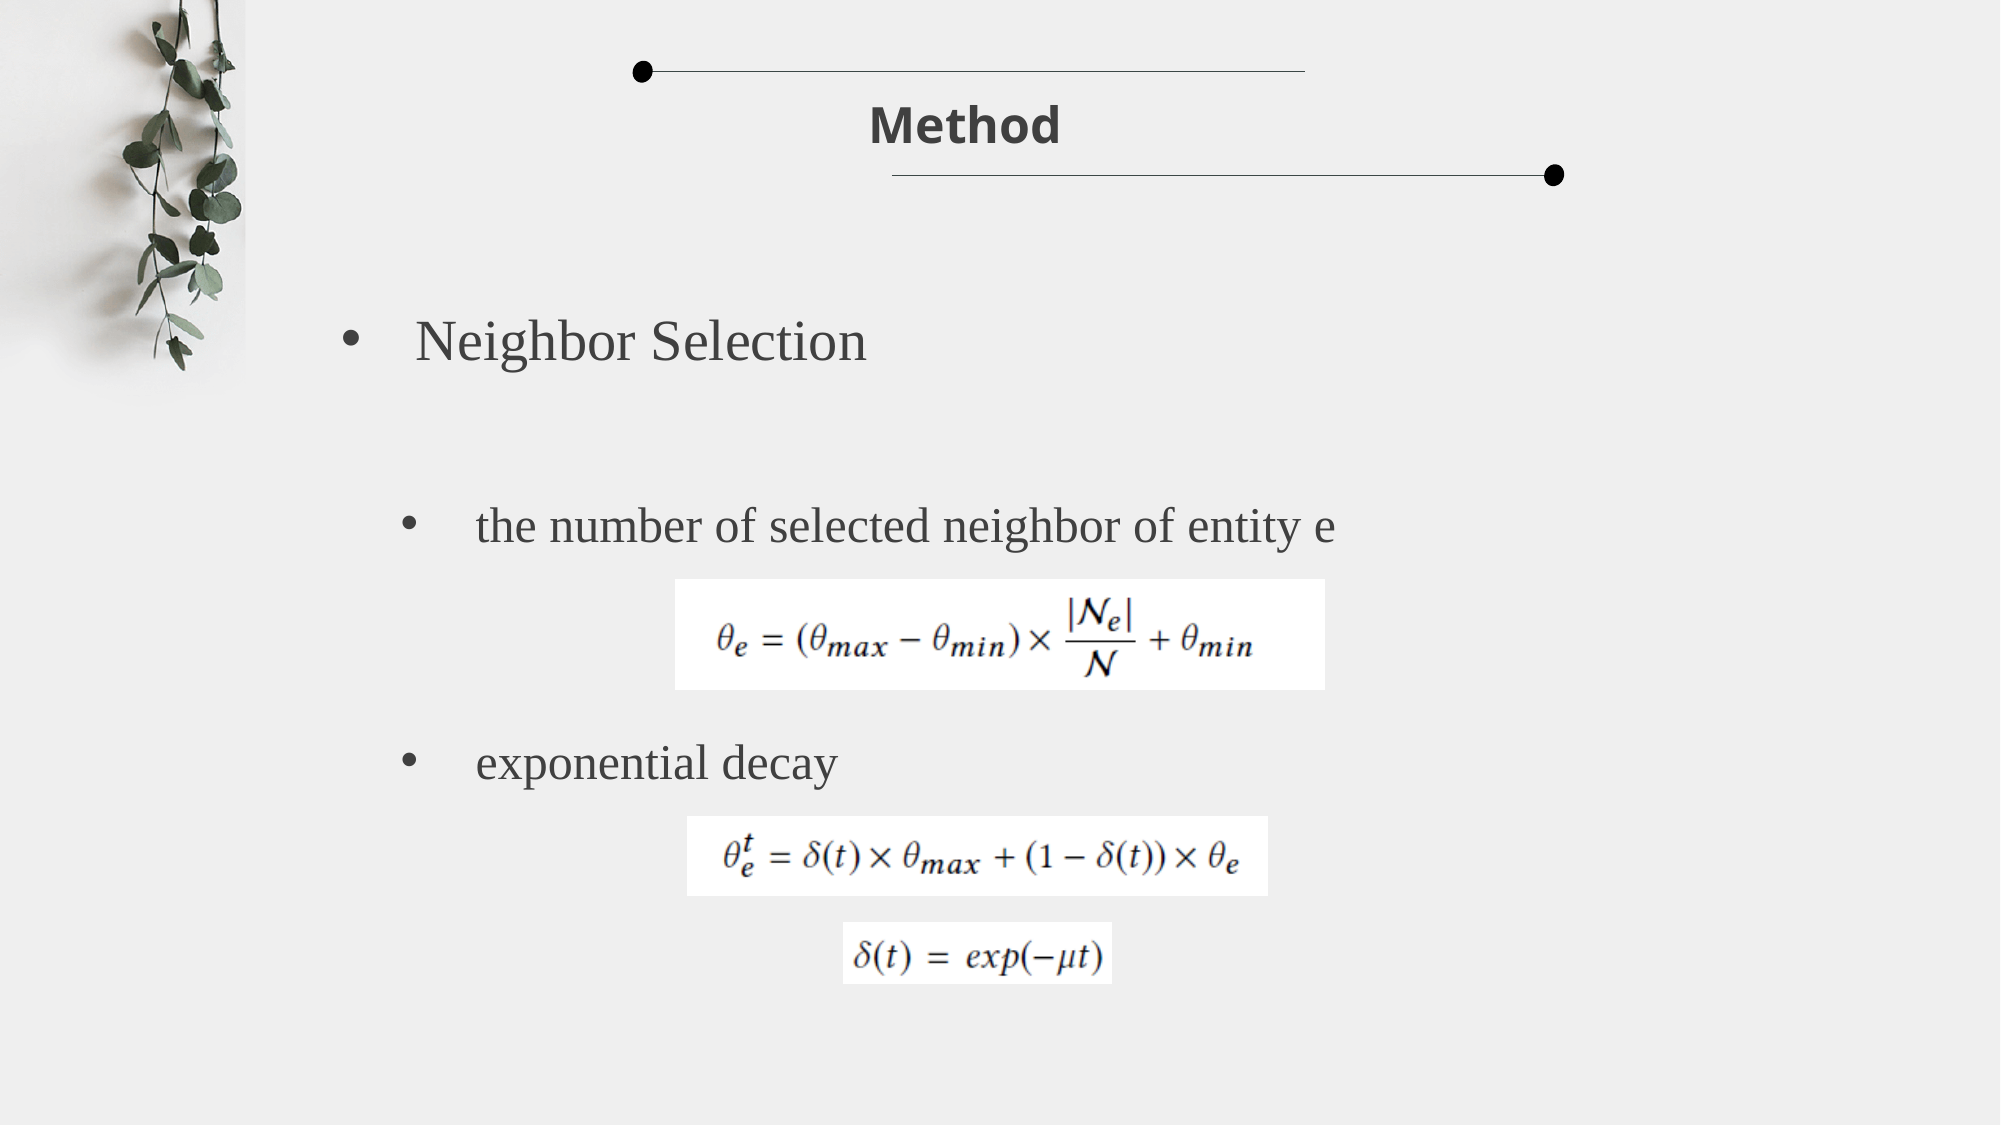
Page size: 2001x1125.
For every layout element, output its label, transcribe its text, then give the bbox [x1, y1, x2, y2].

picture [0, 0, 246, 422]
text_box exponential decay [380, 689, 1361, 800]
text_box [632, 60, 1305, 83]
picture [675, 579, 1325, 690]
picture [687, 816, 1268, 896]
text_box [891, 164, 1564, 187]
text_box Method [853, 85, 1147, 161]
text_box the number of selected neighbor of entity e [380, 452, 1361, 563]
picture [843, 922, 1112, 984]
text_box Neighbor Selection [320, 257, 918, 383]
